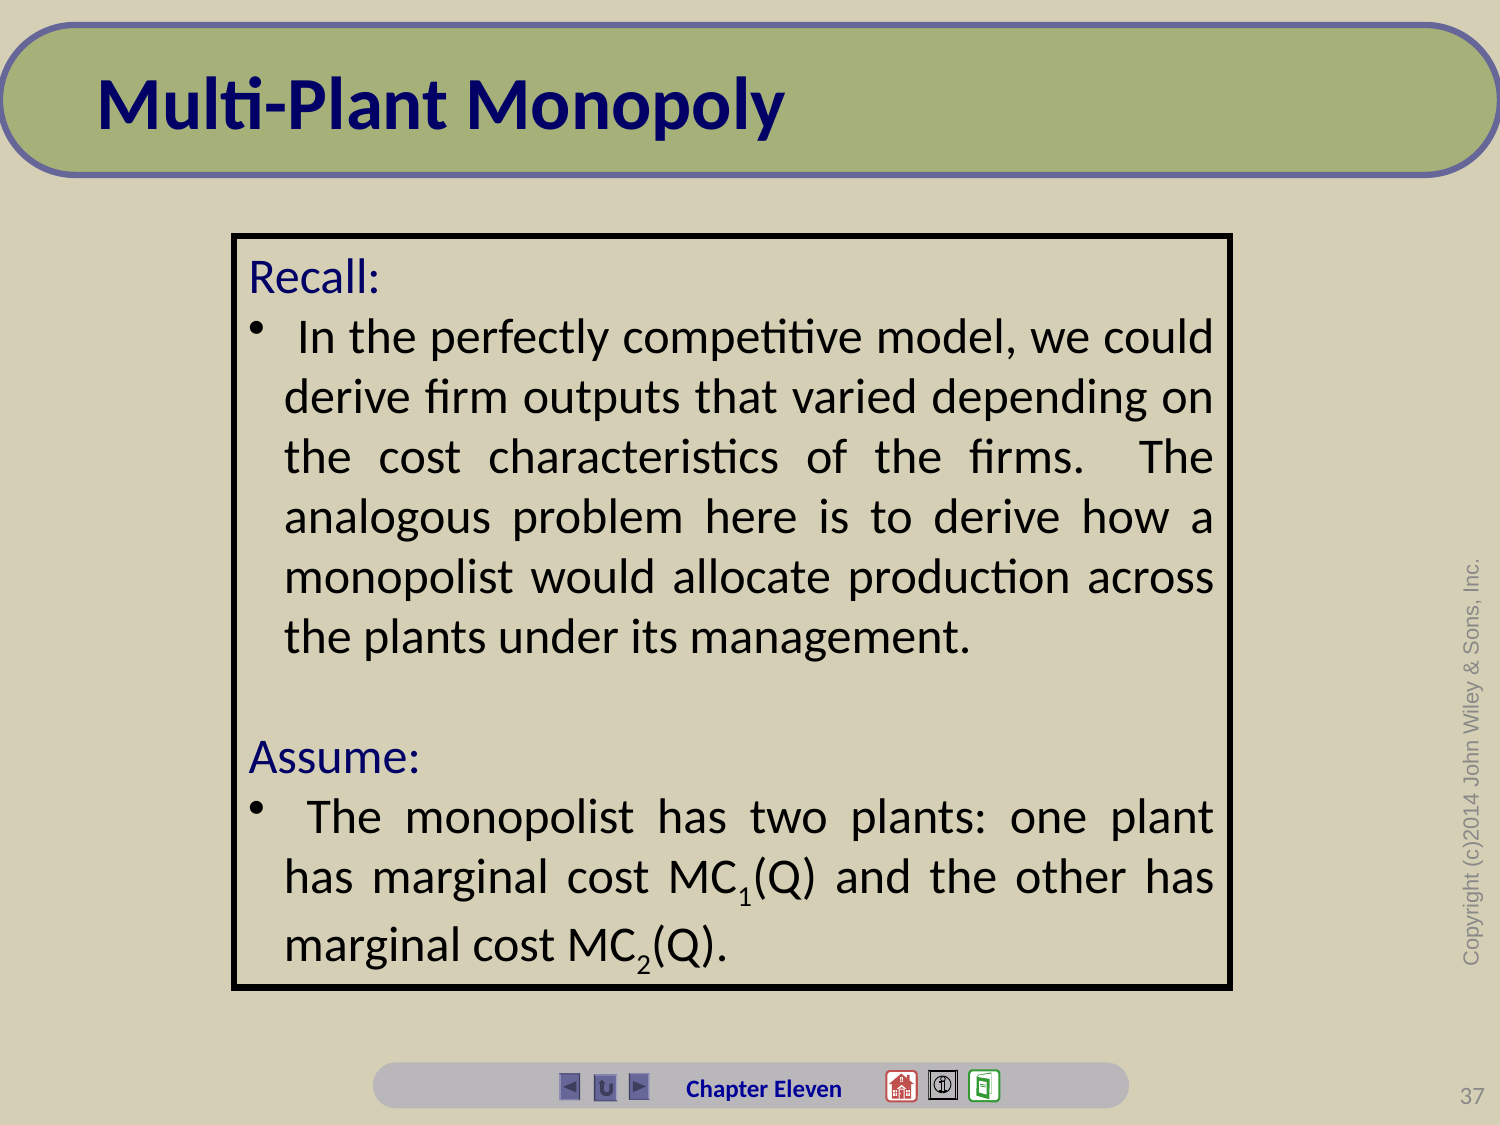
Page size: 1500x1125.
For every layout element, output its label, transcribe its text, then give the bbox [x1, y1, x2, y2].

picture [557, 1072, 581, 1101]
picture [592, 1073, 618, 1103]
slide_number 37 [1149, 1065, 1500, 1125]
text_box [372, 1062, 1130, 1109]
footer Copyright (c)2014 John Wiley & Sons, Inc. [1440, 525, 1500, 1000]
text_box Recall: In the perfectly competitive model, we could derive firm outputs that varied depending on the cost characteristics of the firms. The analogous problem here is to derive how a monopolist would allocate production across the plants under its management. Assume: The monopolist has two plants: one plant has marginal cost MC1(Q) and the other has marginal cost MC2(Q). [233, 236, 1230, 988]
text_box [967, 1068, 1001, 1103]
picture [928, 1069, 958, 1101]
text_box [885, 1069, 919, 1103]
text_box Multi-Plant Monopoly [0, 24, 1500, 175]
picture [628, 1072, 652, 1102]
text_box Chapter Eleven [671, 1064, 858, 1110]
